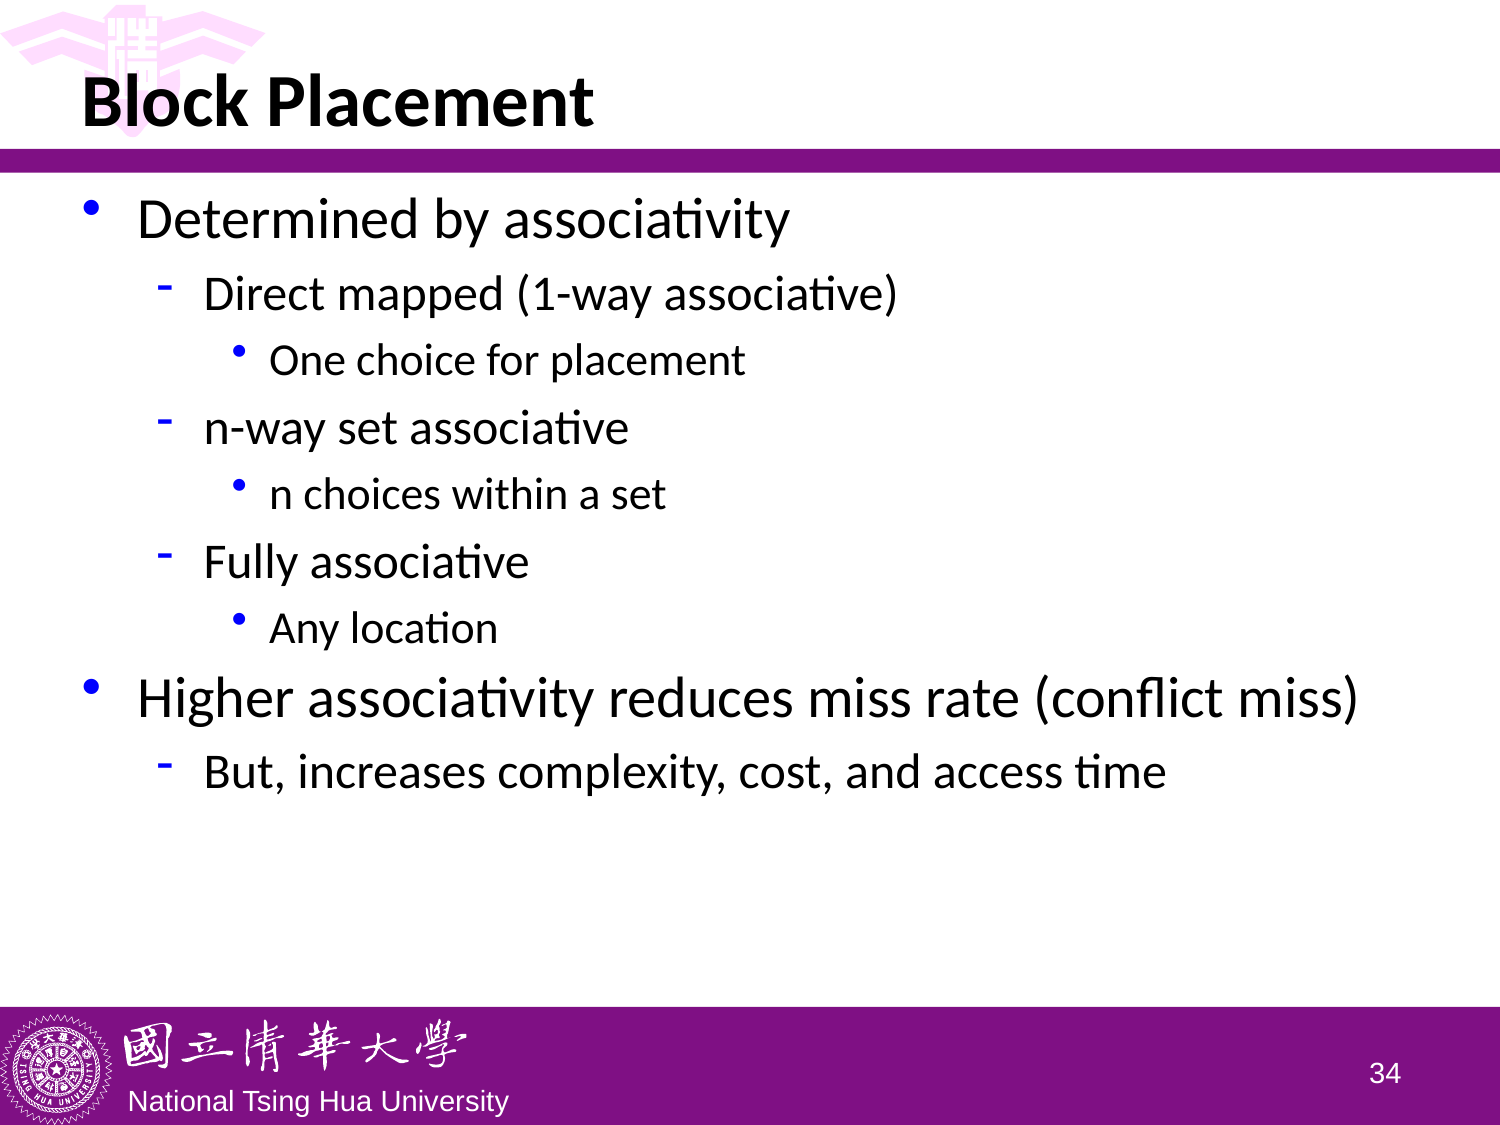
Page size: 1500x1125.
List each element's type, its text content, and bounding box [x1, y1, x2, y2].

slide_number 33 [1104, 1021, 1417, 1097]
title Block Placement [66, 37, 1436, 149]
list Determined by associativity Direct mapped (1-way associative) One choice for placement n-way set associative n choices within a set Fully associative Any location Higher associativity reduces miss rate (conflict miss) But, increases complexity, cost, and access time [66, 172, 1436, 1003]
